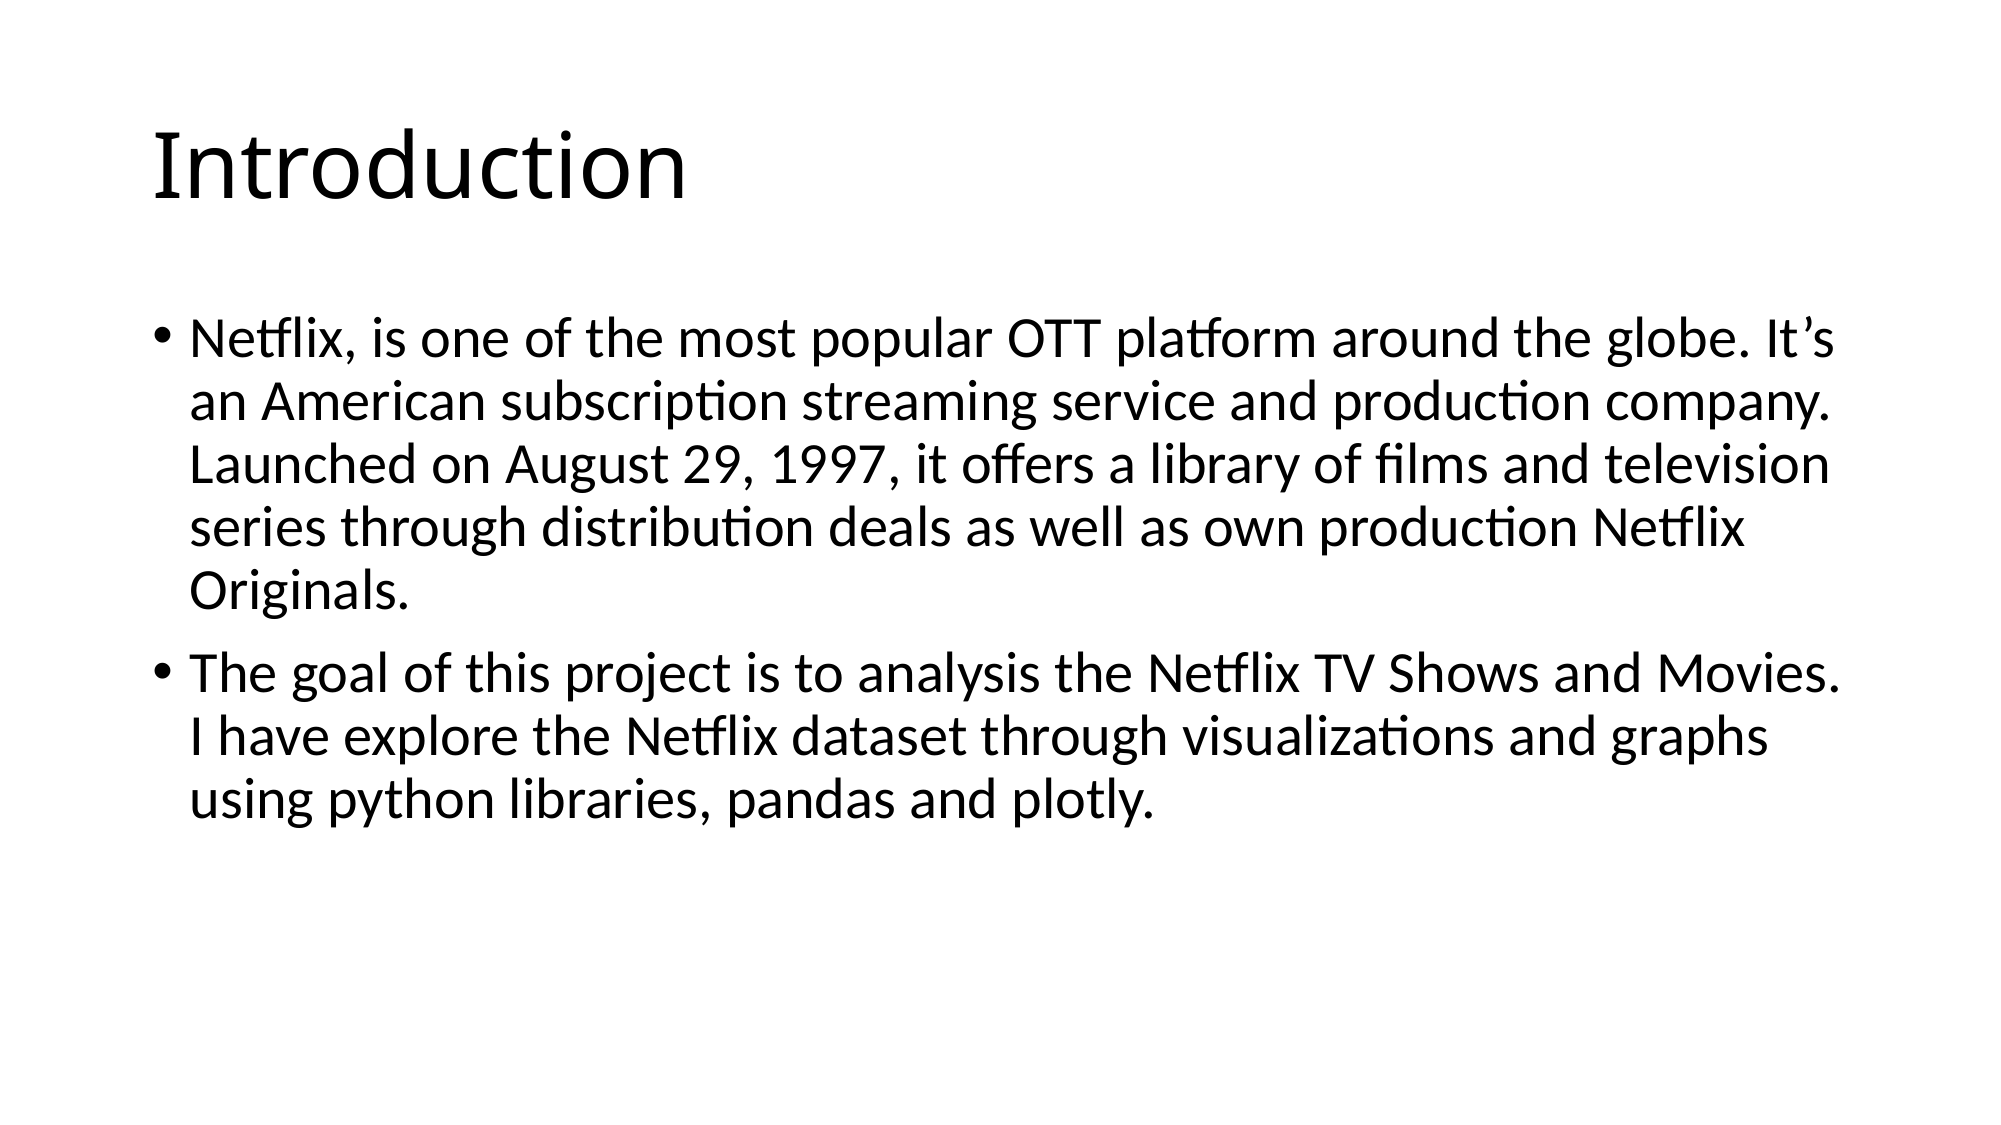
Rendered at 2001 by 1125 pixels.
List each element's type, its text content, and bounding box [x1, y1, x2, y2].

list Netflix, is one of the most popular OTT platform around the globe. It’s an American subscription streaming service and production company. Launched on August 29, 1997, it offers a library of films and television series through distribution deals as well as own production Netflix Originals. The goal of this project is to analysis the Netflix TV Shows and Movies. I have explore the Netflix dataset through visualizations and graphs using python libraries, pandas and plotly. [137, 299, 1863, 1014]
title Introduction [137, 59, 1863, 278]
